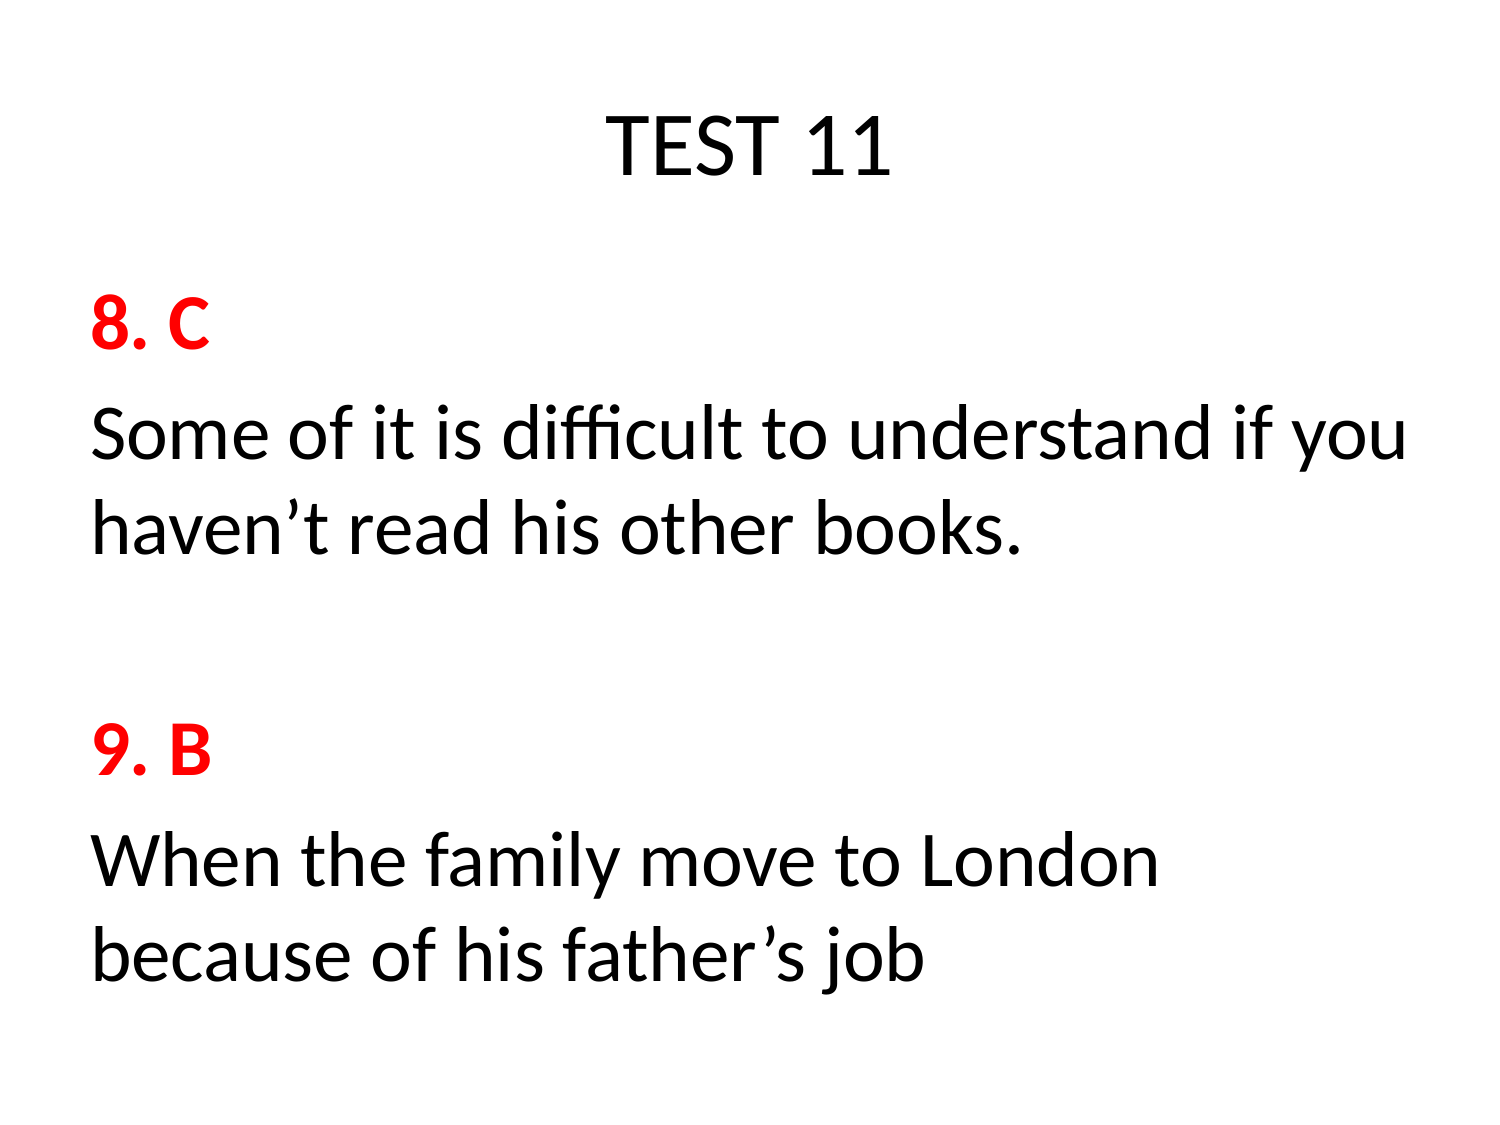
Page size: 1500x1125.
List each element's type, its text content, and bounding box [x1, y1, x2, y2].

title TEST 11 [75, 45, 1425, 233]
list 8. C Some of it is difficult to understand if you haven’t read his other books. 9. B When the family move to London because of his father’s job [75, 262, 1425, 1005]
